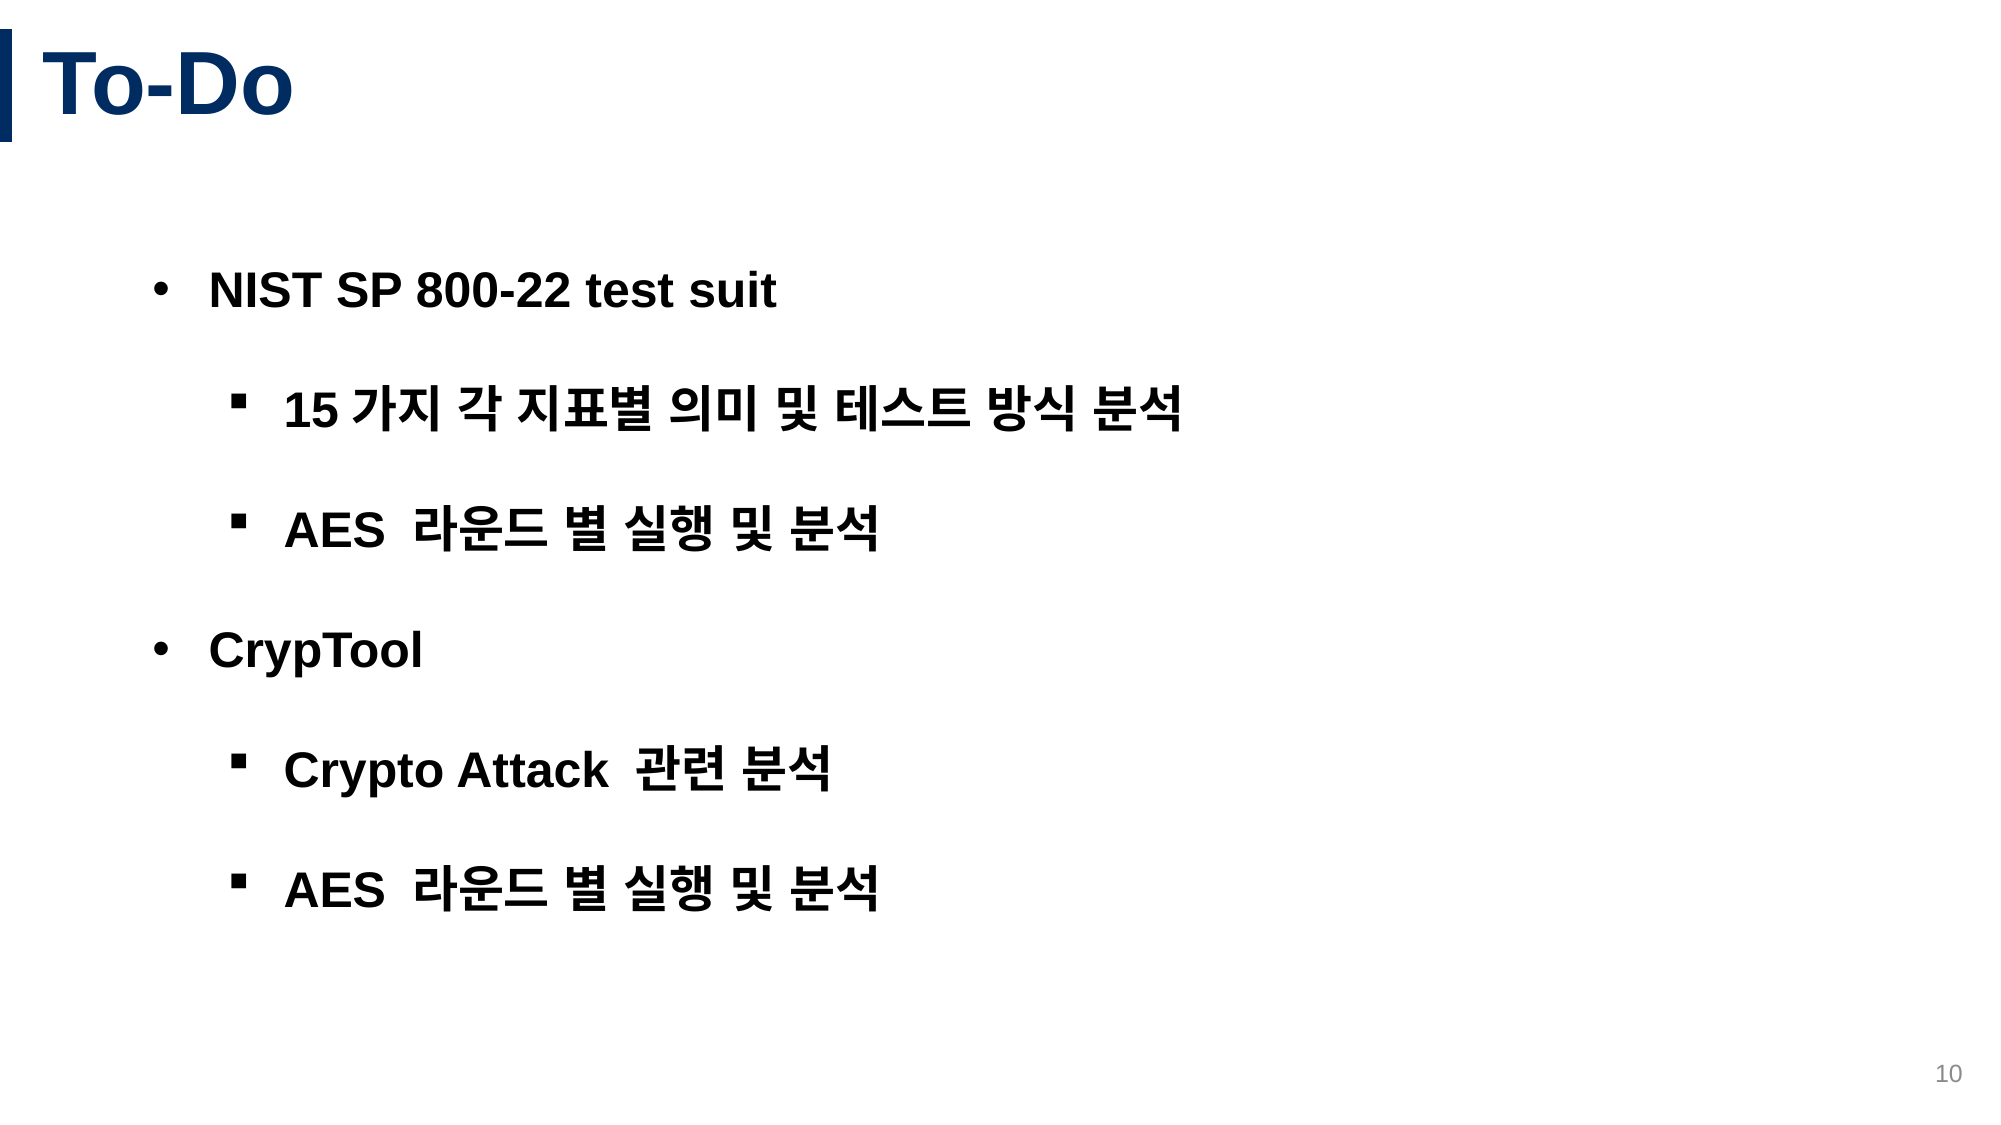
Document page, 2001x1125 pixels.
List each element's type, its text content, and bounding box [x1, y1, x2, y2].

slide_number 10 [1527, 1042, 1978, 1103]
title To-Do [27, 28, 2000, 142]
text_box NIST SP 800-22 test suit 15가지 각 지표별 의미 및 테스트 방식 분석 AES 라운드 별 실행 및 분석 CrypTool Crypto Attack 관련 분석 AES 라운드 별 실행 및 분석 [137, 190, 1201, 926]
